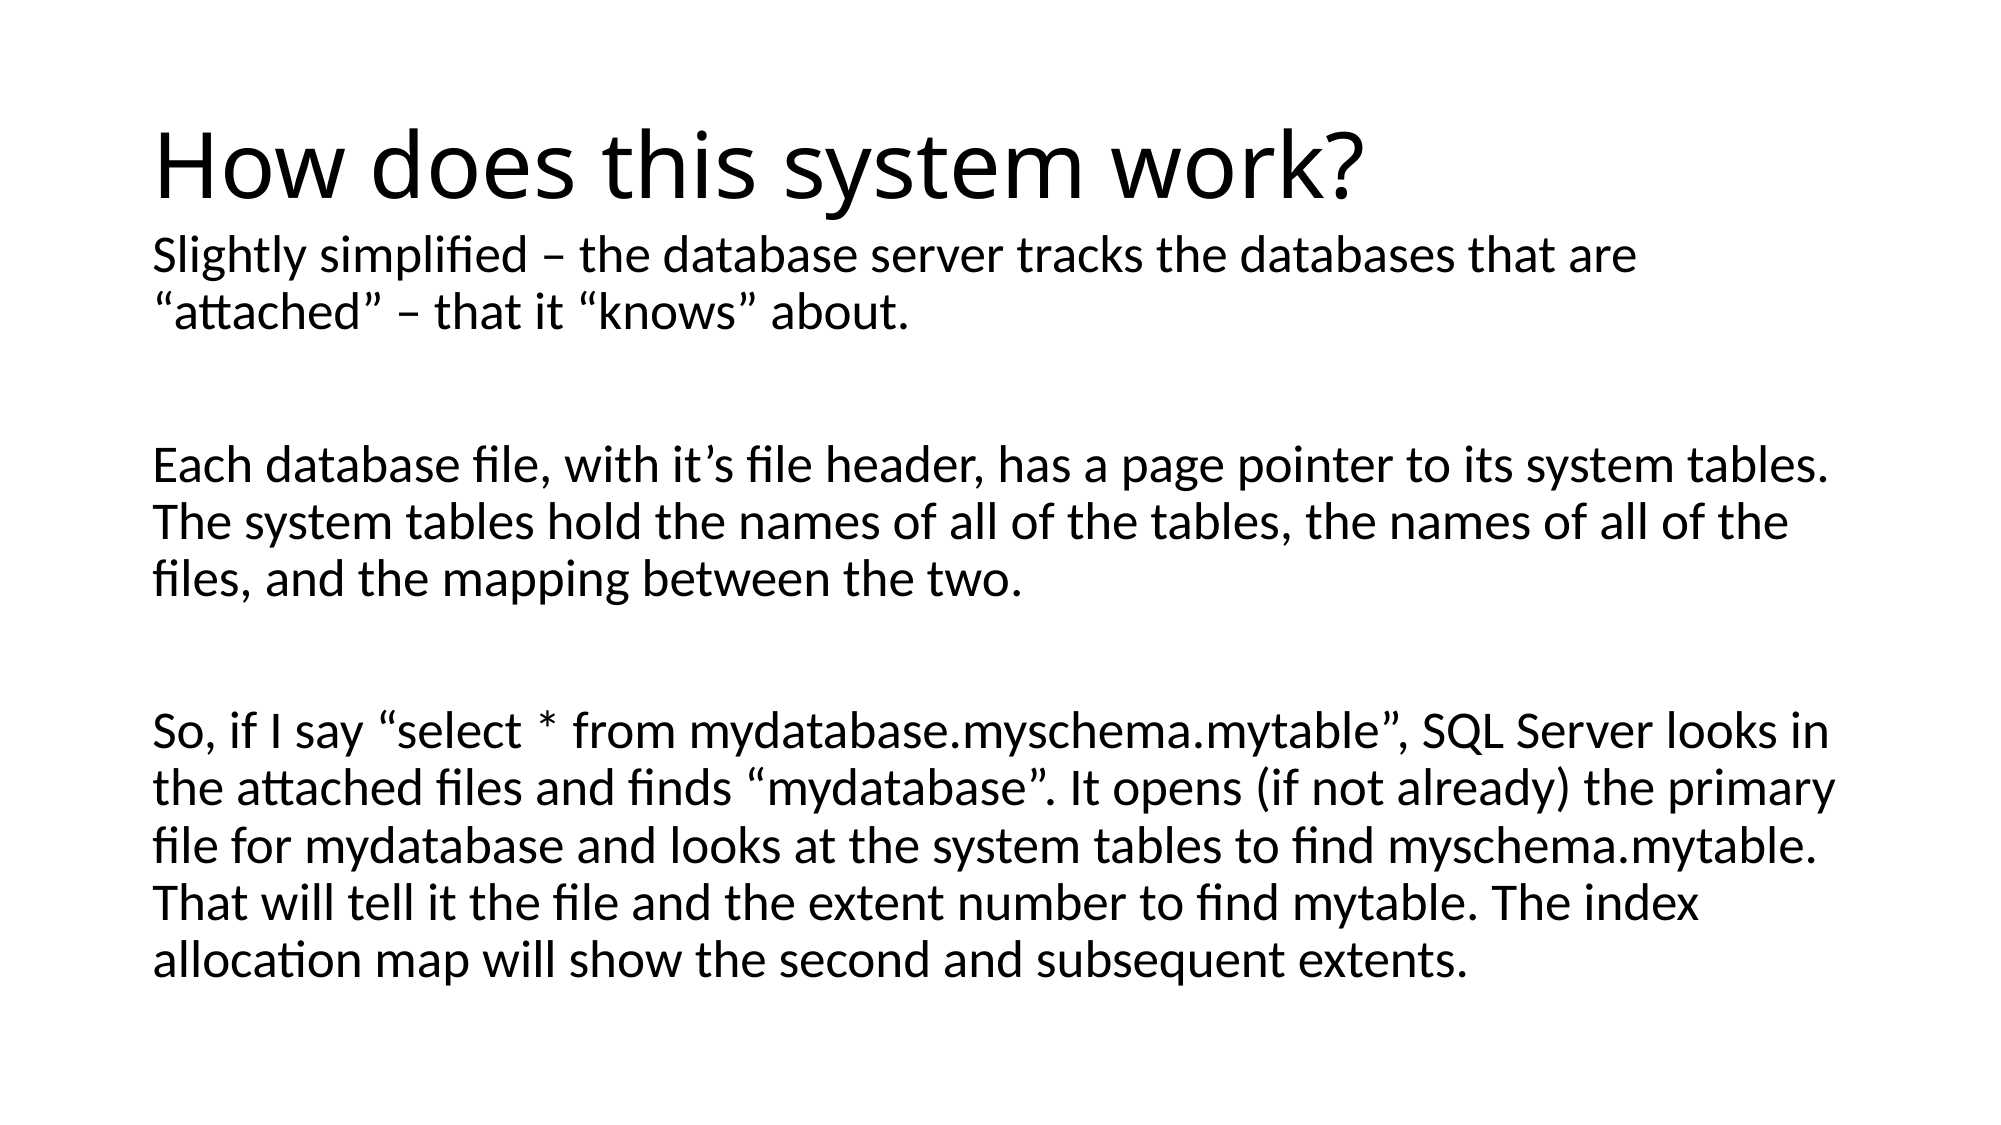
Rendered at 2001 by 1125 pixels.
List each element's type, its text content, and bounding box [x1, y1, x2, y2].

list Slightly simplified – the database server tracks the databases that are “attached” – that it “knows” about. Each database file, with it’s file header, has a page pointer to its system tables. The system tables hold the names of all of the tables, the names of all of the files, and the mapping between the two. So, if I say “select * from mydatabase.myschema.mytable”, SQL Server looks in the attached files and finds “mydatabase”. It opens (if not already) the primary file for mydatabase and looks at the system tables to find myschema.mytable. That will tell it the file and the extent number to find mytable. The index allocation map will show the second and subsequent extents. [137, 219, 1863, 1014]
title How does this system work? [137, 59, 1863, 219]
